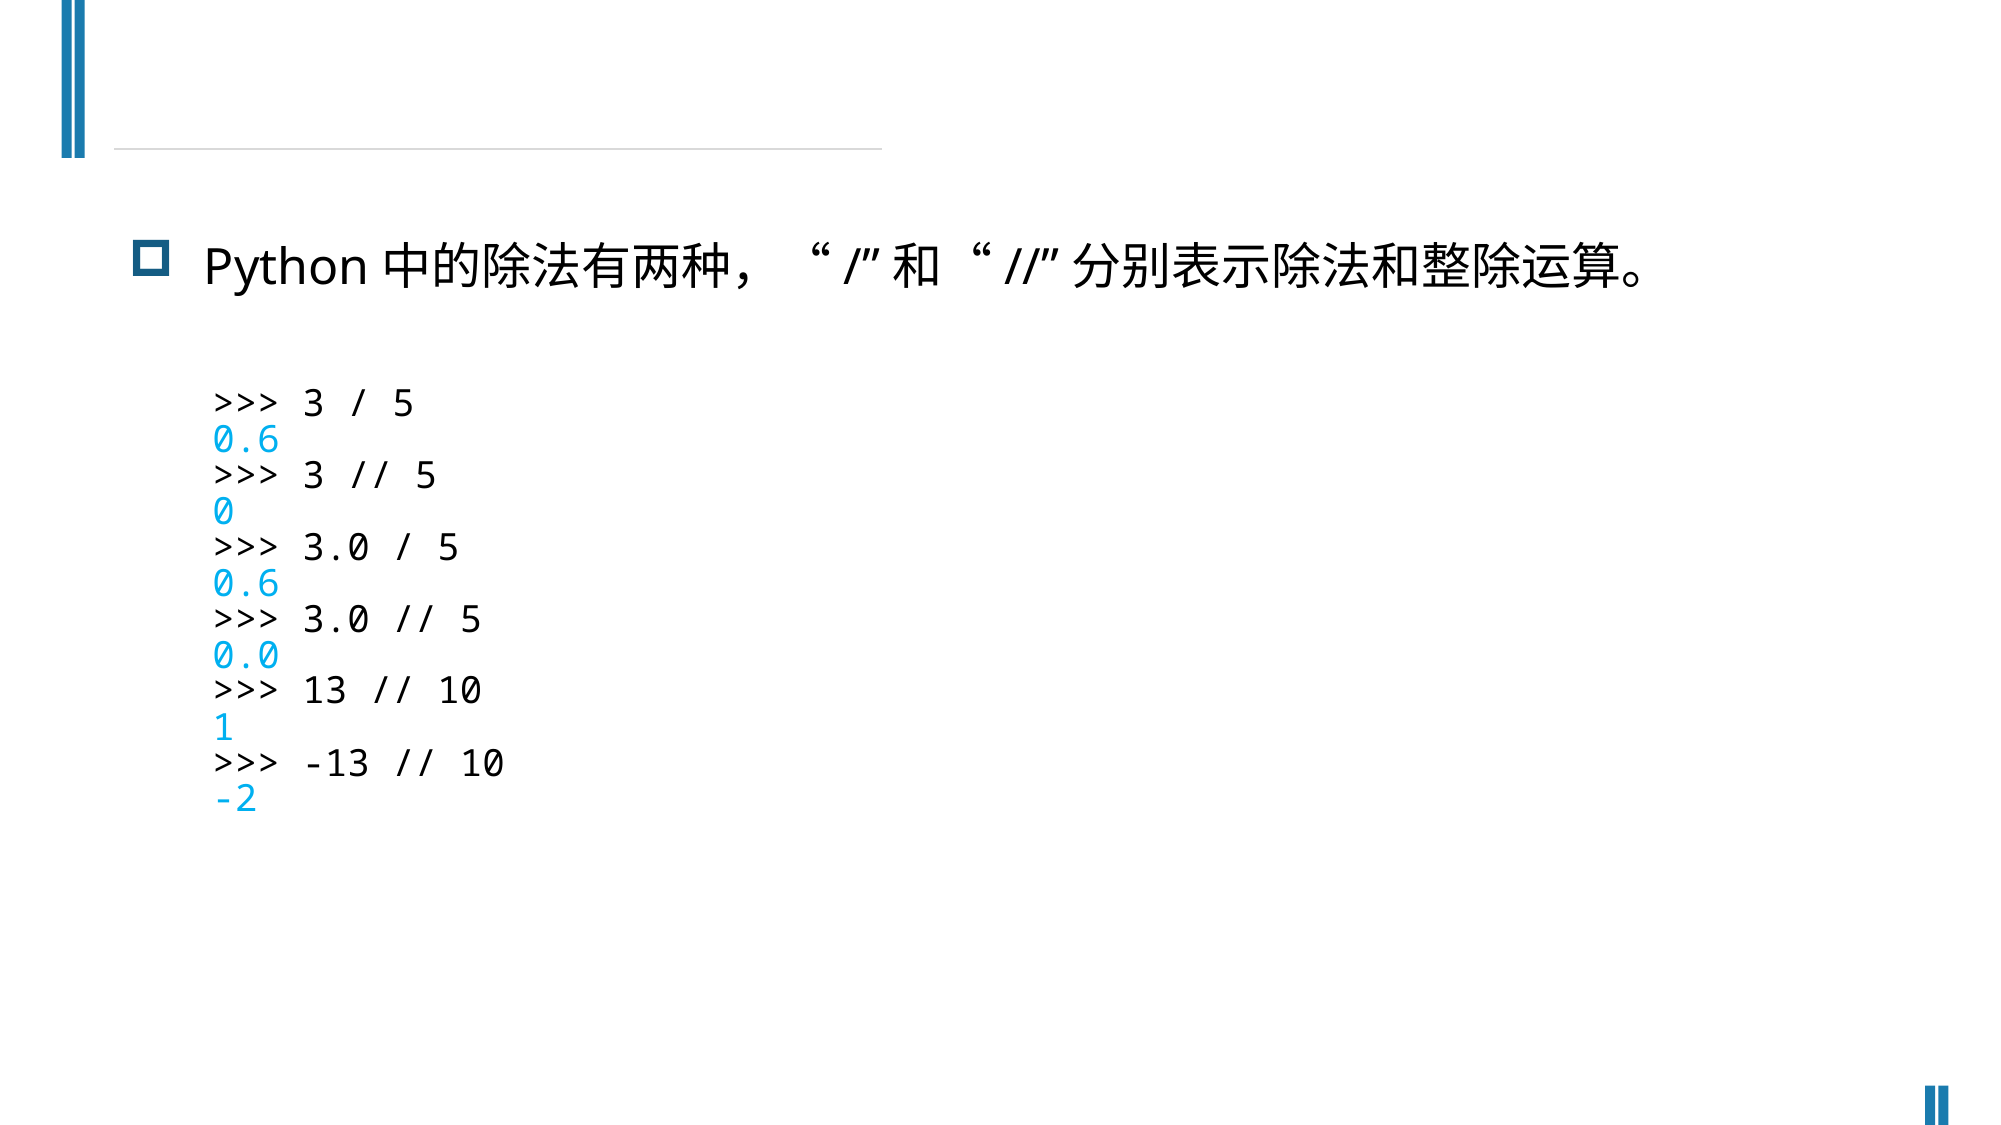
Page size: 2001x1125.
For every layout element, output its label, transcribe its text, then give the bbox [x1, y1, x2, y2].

text_box >>> 3 / 5 0.6 >>> 3 // 5 0 >>> 3.0 / 5 0.6 >>> 3.0 // 5 0.0 >>> 13 // 10 1 >>> -13 // 10 -2 [197, 380, 1198, 827]
list Python中的除法有两种，“/”和“//”分别表示除法和整除运算。 [114, 227, 1765, 324]
